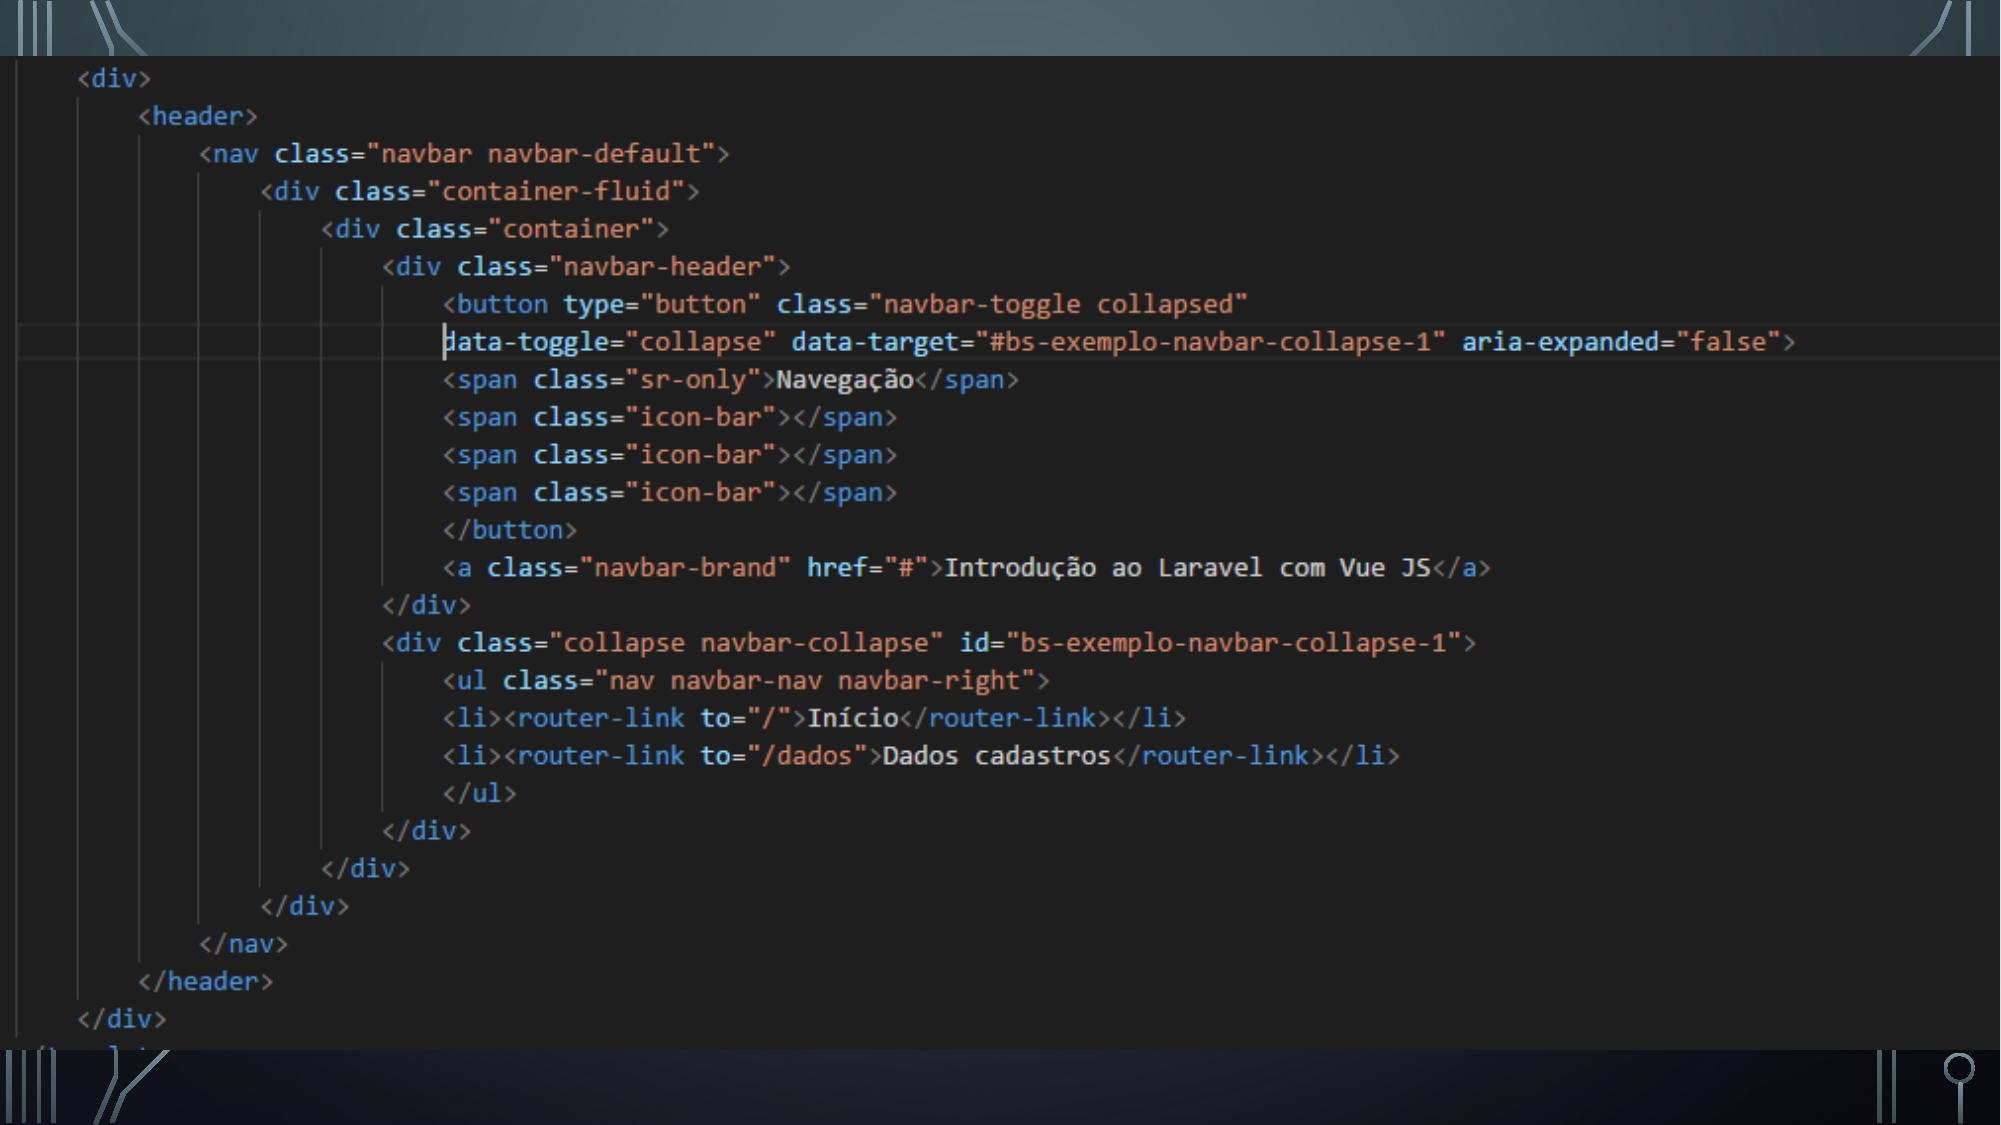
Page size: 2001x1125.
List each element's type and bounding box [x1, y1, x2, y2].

picture [0, 56, 2000, 1051]
